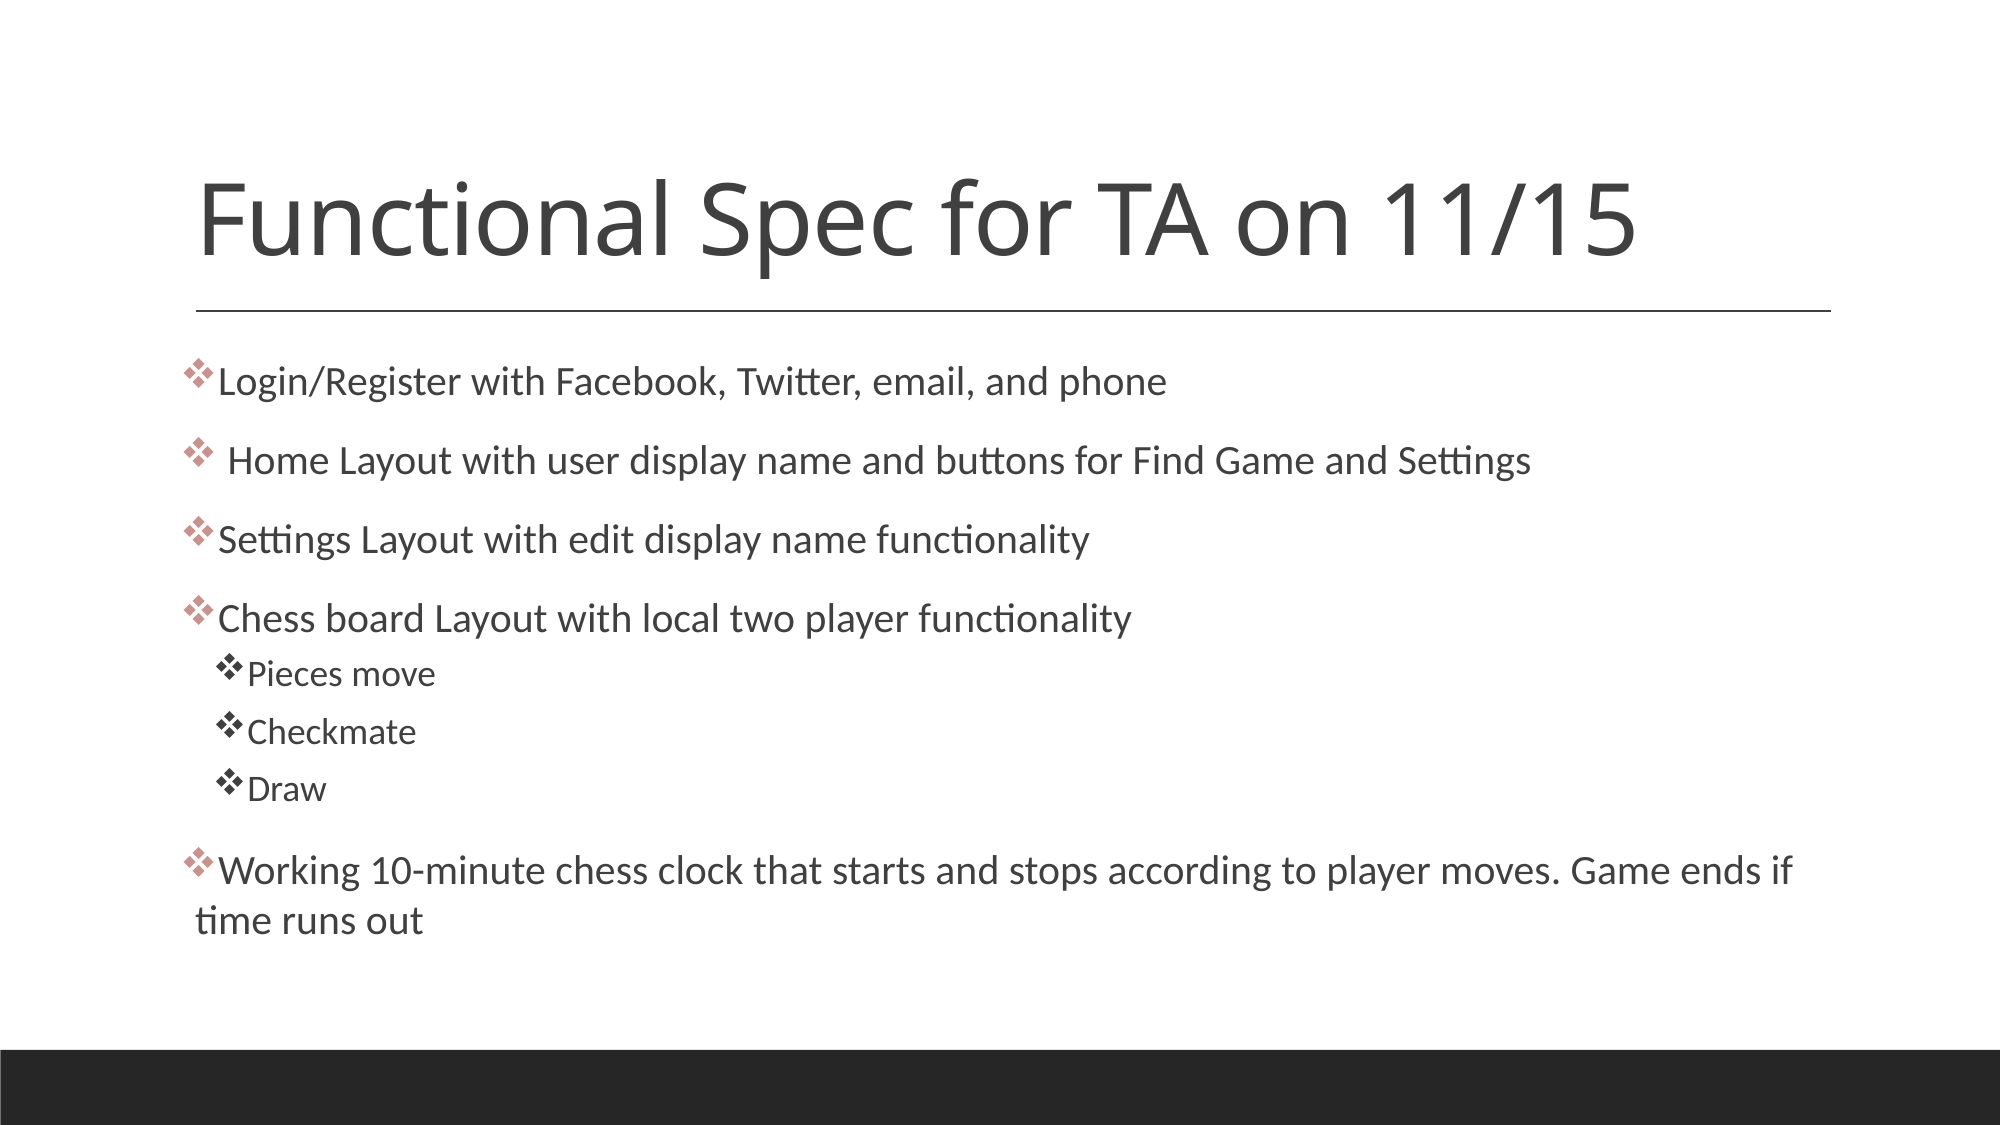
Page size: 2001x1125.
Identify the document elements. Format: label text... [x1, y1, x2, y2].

list Login/Register with Facebook, Twitter, email, and phone Home Layout with user display name and buttons for Find Game and Settings Settings Layout with edit display name functionality Chess board Layout with local two player functionality Pieces move Checkmate Draw Working 10-minute chess clock that starts and stops according to player moves. Game ends if time runs out [180, 345, 1830, 963]
title Functional Spec for TA on 11/15 [180, 47, 1830, 285]
